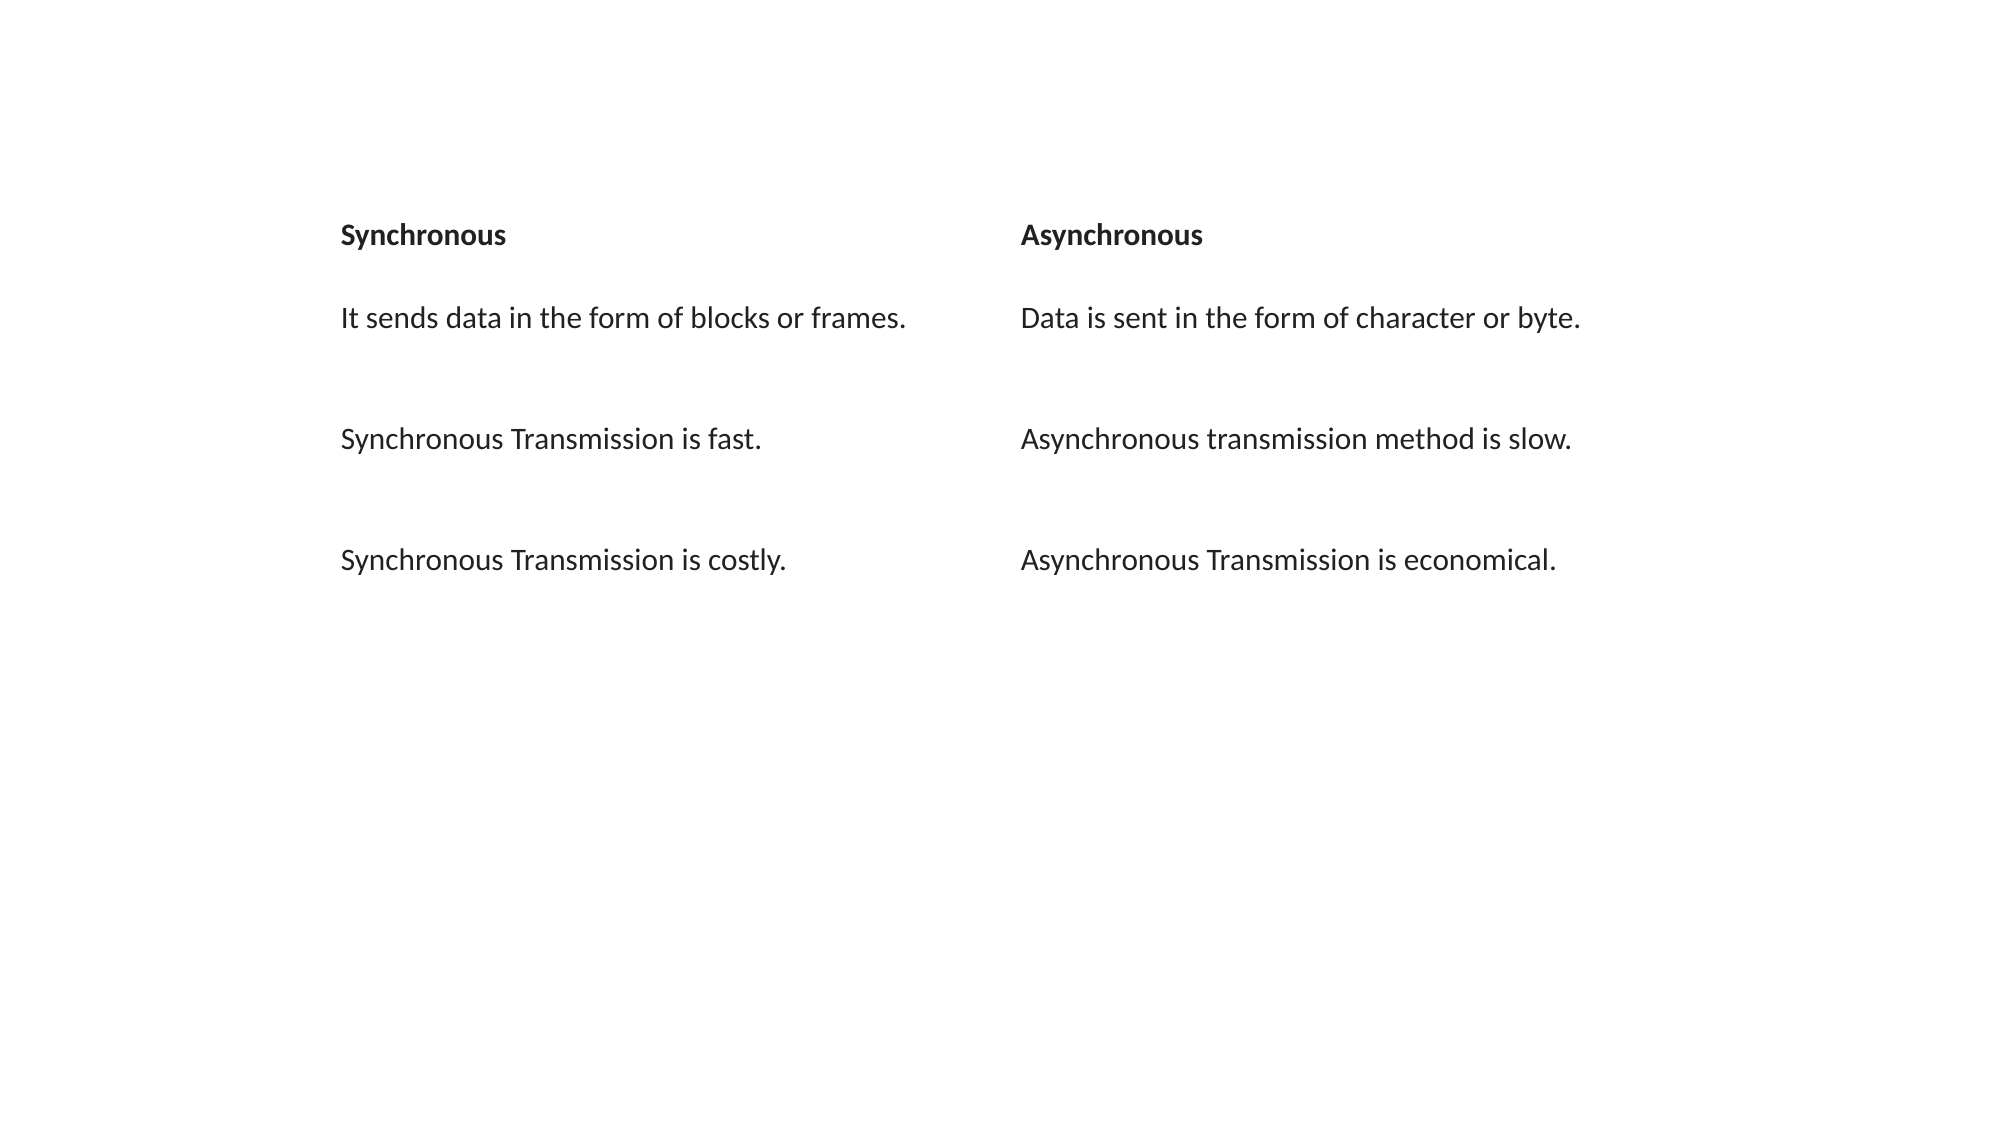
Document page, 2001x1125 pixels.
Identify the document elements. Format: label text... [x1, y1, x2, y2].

table_cell Synchronous Transmission is fast. [321, 405, 1000, 526]
table_header Synchronous [321, 201, 1000, 284]
table_cell Synchronous Transmission is costly. [321, 526, 1000, 609]
table_cell Asynchronous transmission method is slow. [1000, 405, 1679, 526]
table_cell Data is sent in the form of character or byte. [1000, 284, 1679, 405]
table_header Asynchronous [1000, 201, 1679, 284]
table_cell It sends data in the form of blocks or frames. [321, 284, 1000, 405]
table_cell Asynchronous Transmission is economical. [1000, 526, 1679, 609]
